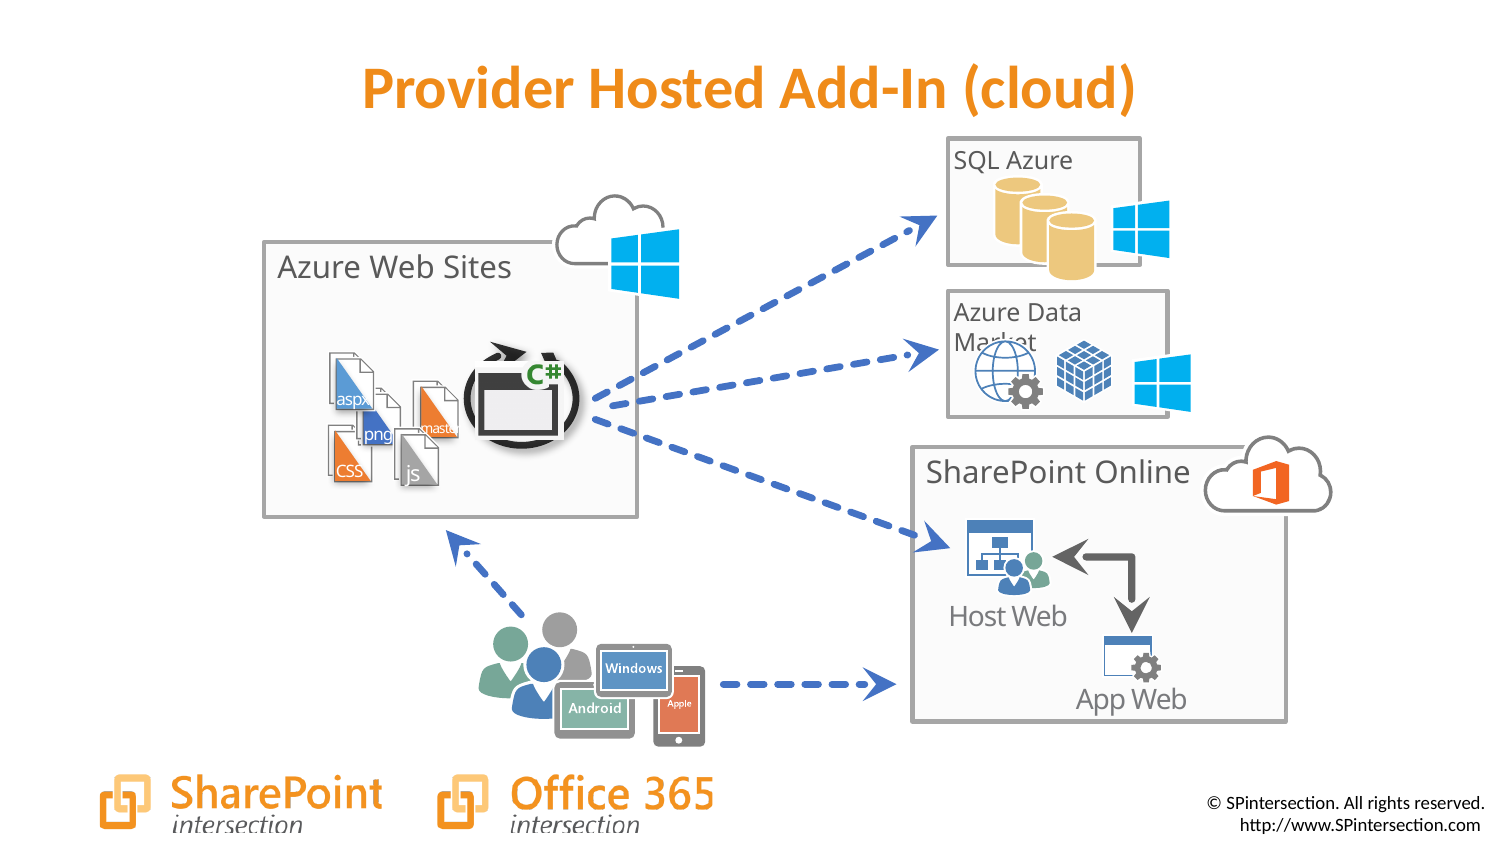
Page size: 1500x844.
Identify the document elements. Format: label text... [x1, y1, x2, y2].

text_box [595, 215, 938, 399]
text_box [595, 419, 951, 549]
picture [1198, 430, 1337, 516]
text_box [950, 516, 1066, 633]
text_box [947, 290, 1194, 417]
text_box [612, 349, 939, 406]
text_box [1077, 632, 1187, 716]
picture [550, 189, 683, 303]
text_box SharePoint Online [910, 445, 1288, 724]
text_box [445, 530, 522, 615]
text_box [1052, 556, 1132, 633]
title Provider Hosted Add-In (cloud) [74, 37, 1426, 132]
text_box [264, 241, 638, 517]
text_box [947, 138, 1173, 284]
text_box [474, 607, 708, 750]
